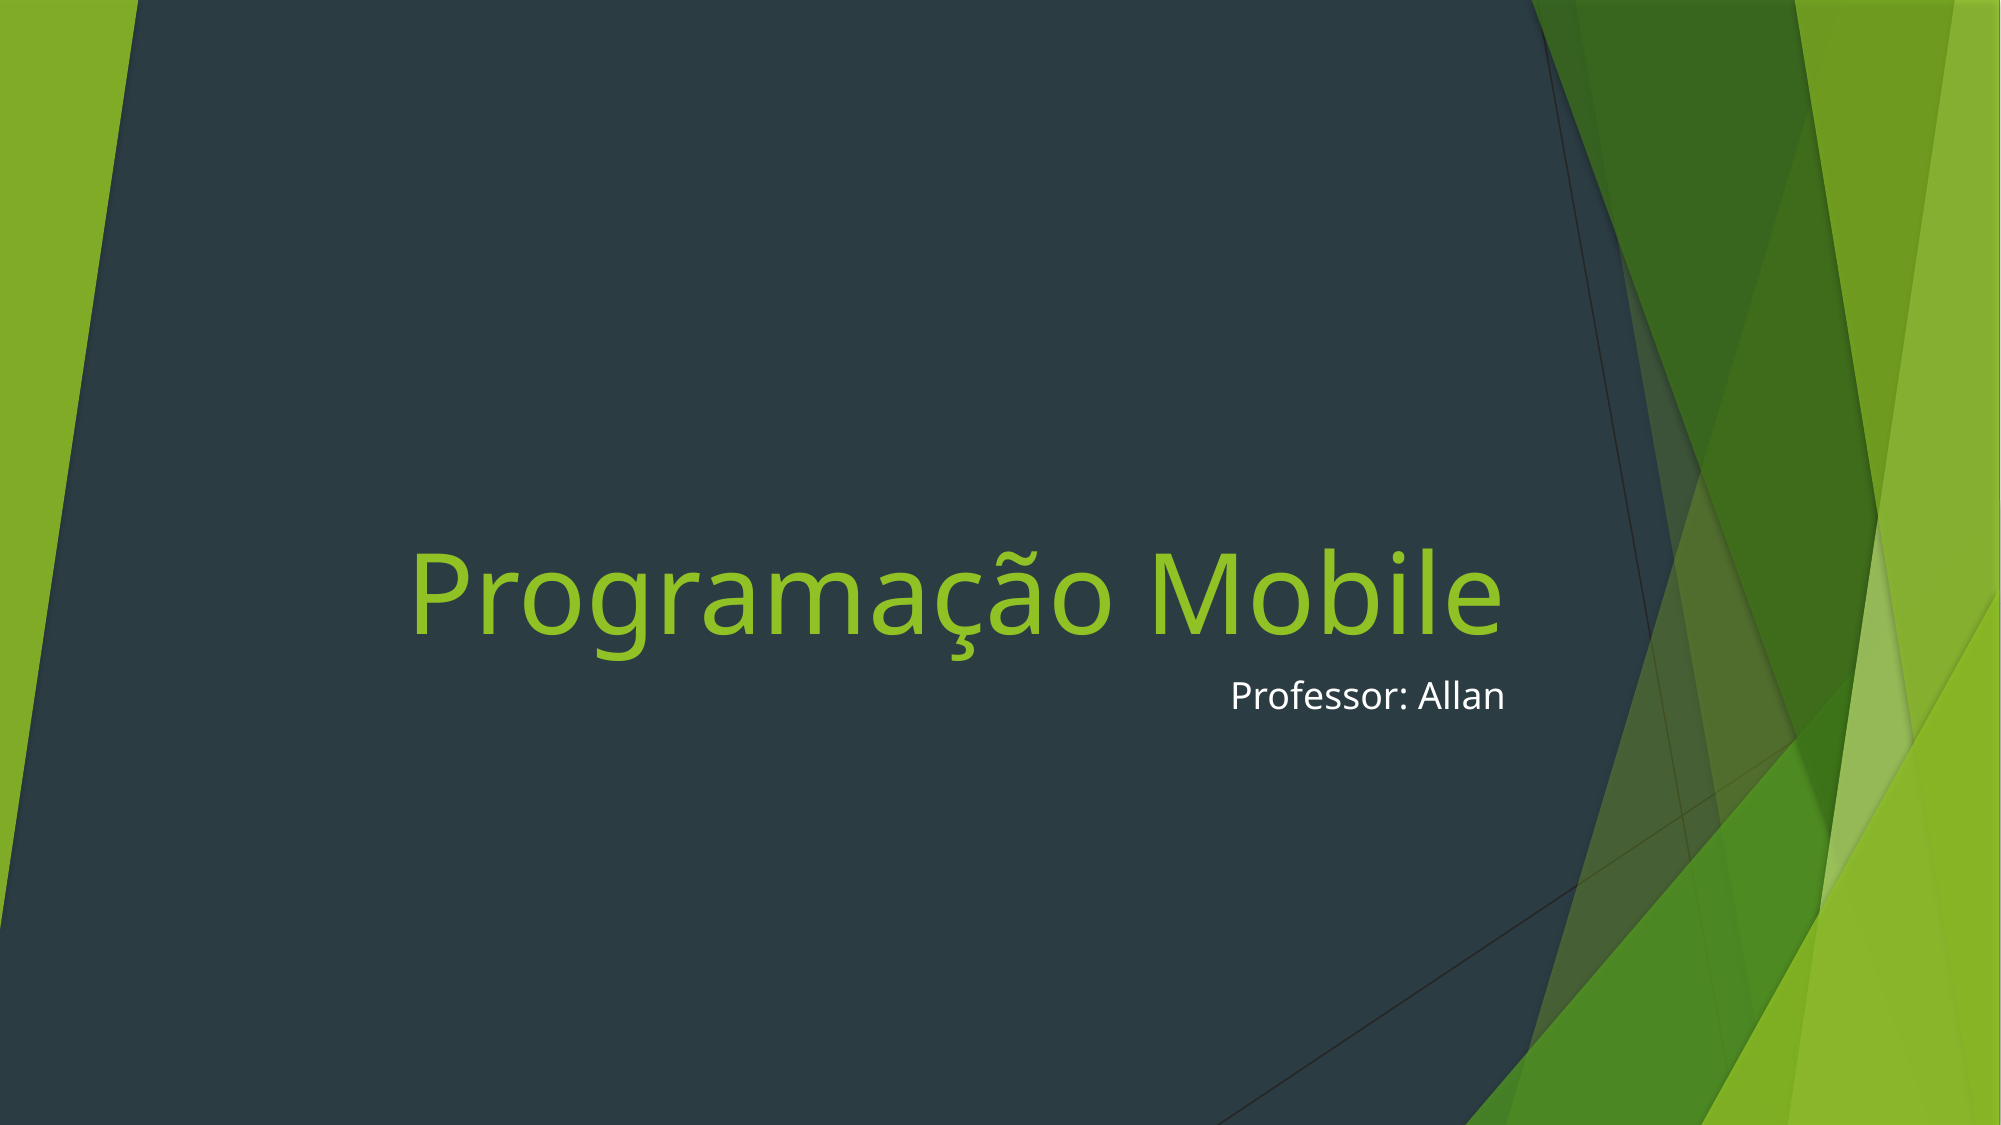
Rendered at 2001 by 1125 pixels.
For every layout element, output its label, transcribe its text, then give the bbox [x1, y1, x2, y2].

title Programação Mobile [247, 394, 1522, 664]
subtitle Professor: Allan [247, 664, 1522, 845]
